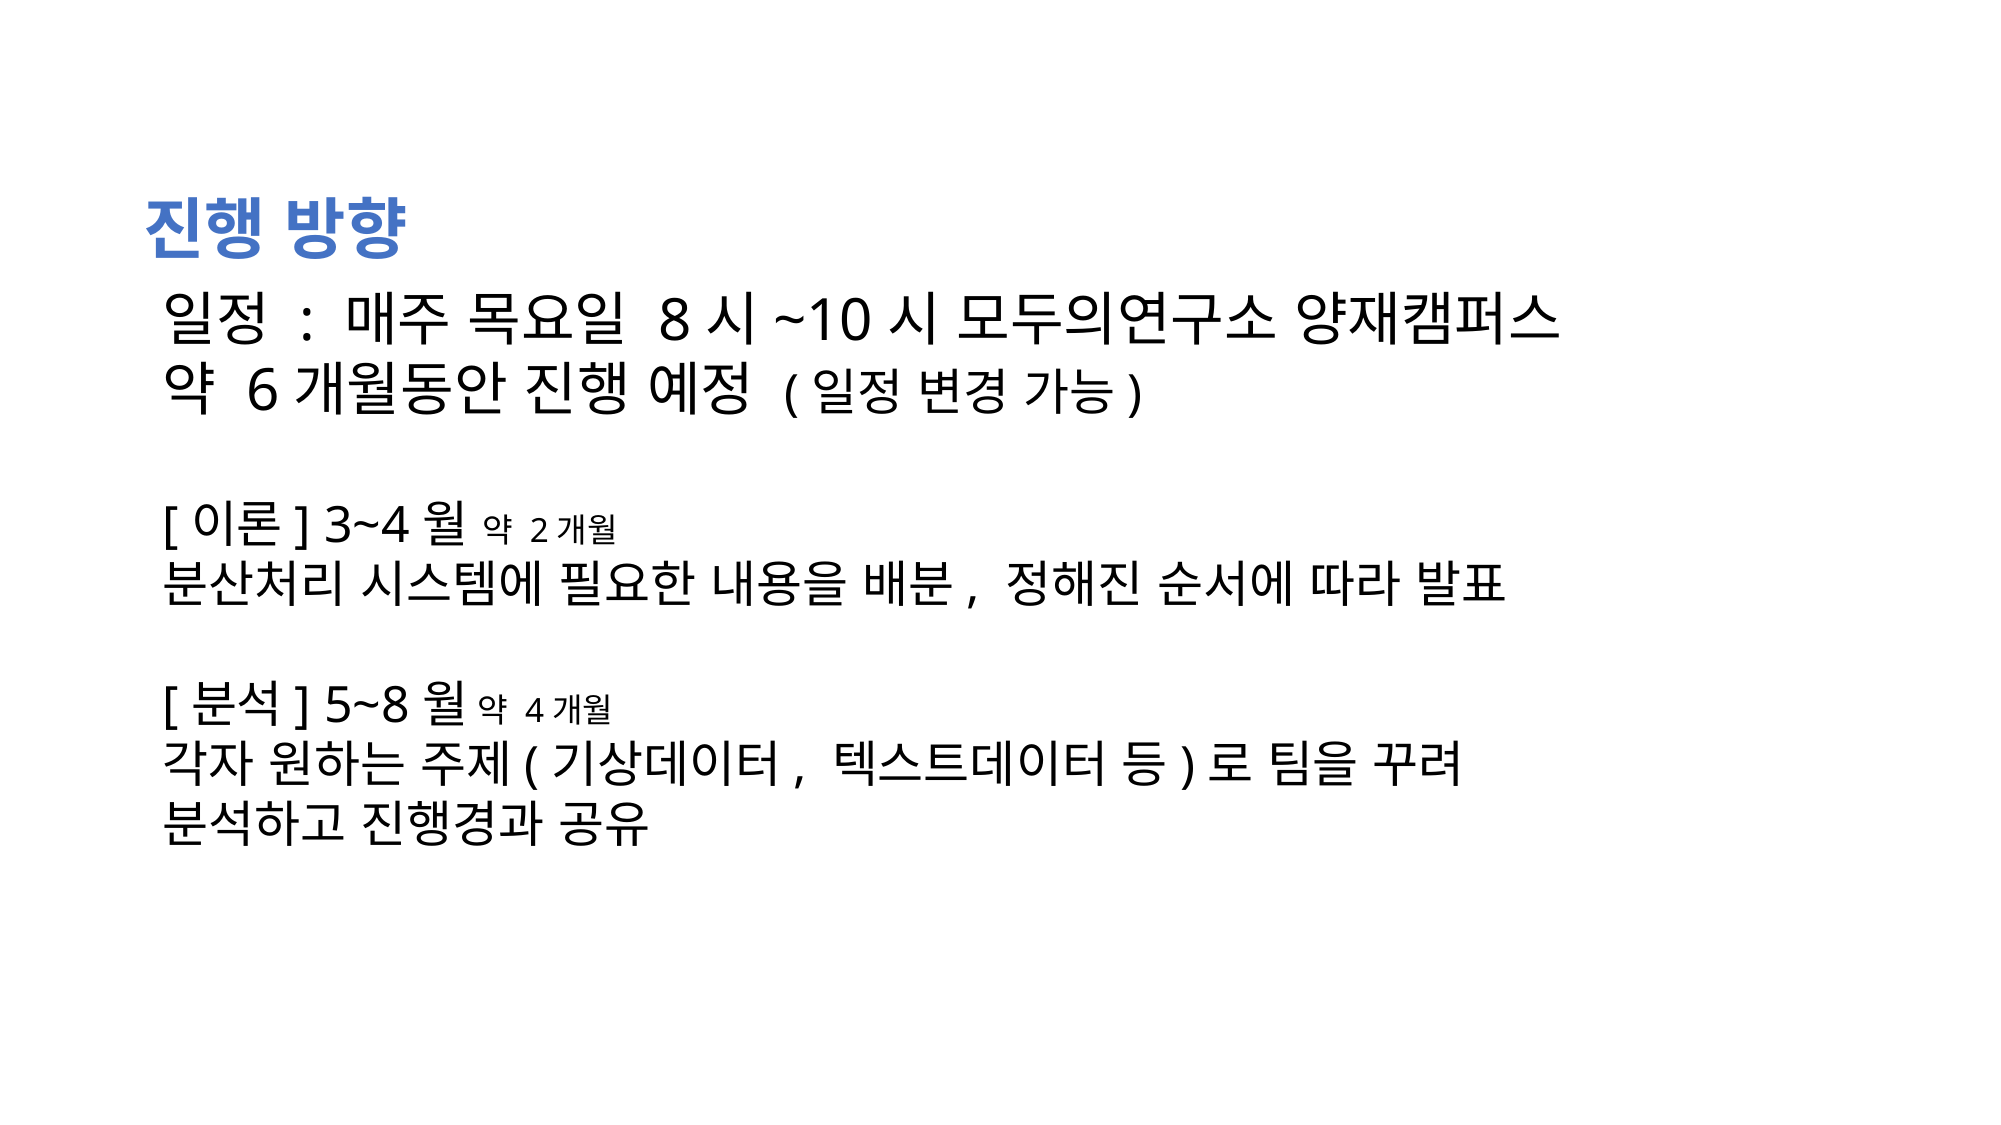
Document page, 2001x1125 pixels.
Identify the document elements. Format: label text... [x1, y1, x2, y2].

text_box 일정 : 매주 목요일 8시~10시 모두의연구소 양재캠퍼스 약 6개월동안 진행 예정 (일정 변경 가능) [이론] 3~4월 약 2개월 분산처리 시스템에 필요한 내용을 배분, 정해진 순서에 따라 발표 [분석] 5~8월 약 4개월 각자 원하는 주제(기상데이터, 텍스트데이터 등)로 팀을 꾸려 분석하고 진행경과 공유 [147, 275, 1891, 860]
text_box 진행 방향 [128, 179, 1294, 274]
